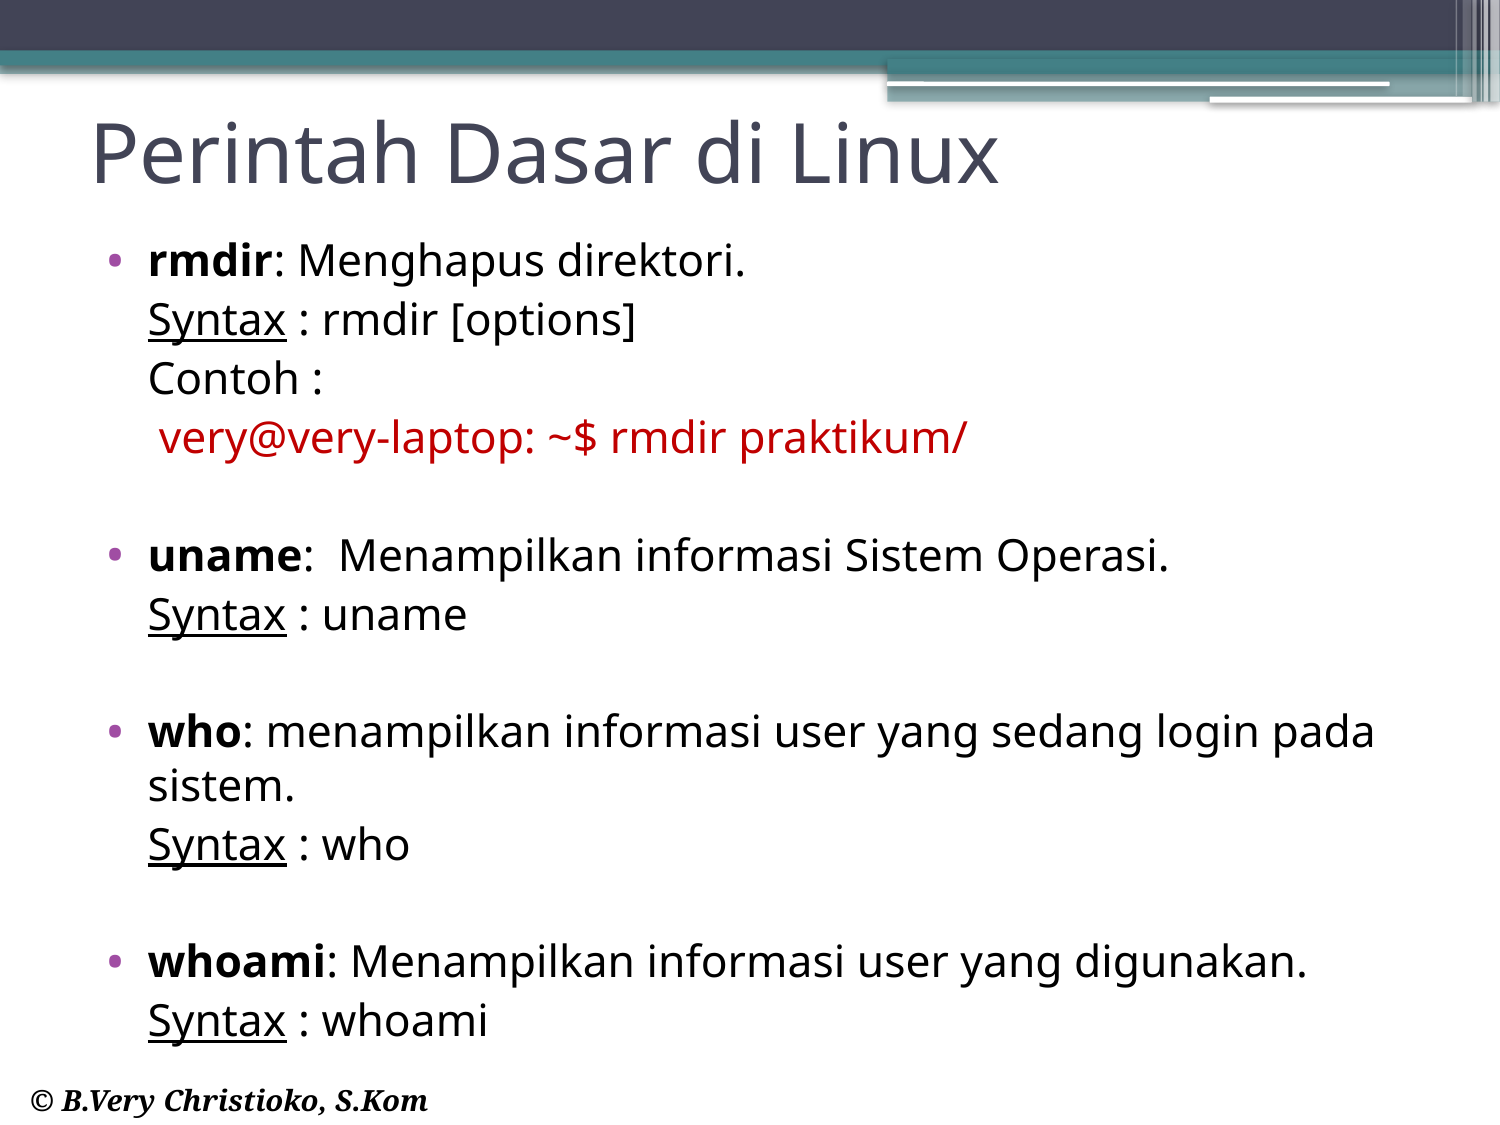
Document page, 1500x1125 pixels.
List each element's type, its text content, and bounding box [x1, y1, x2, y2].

text_box © B.Very Christioko, S.Kom [15, 1074, 444, 1125]
list rmdir: Menghapus direktori. Syntax : rmdir [options] Contoh : very@very-laptop: ~$ rmdir praktikum/ uname: Menampilkan informasi Sistem Operasi. Syntax : uname who: menampilkan informasi user yang sedang login pada sistem. Syntax : who whoami: Menampilkan informasi user yang digunakan. Syntax : whoami [75, 224, 1425, 1063]
title Perintah Dasar di Linux [75, 62, 1425, 224]
